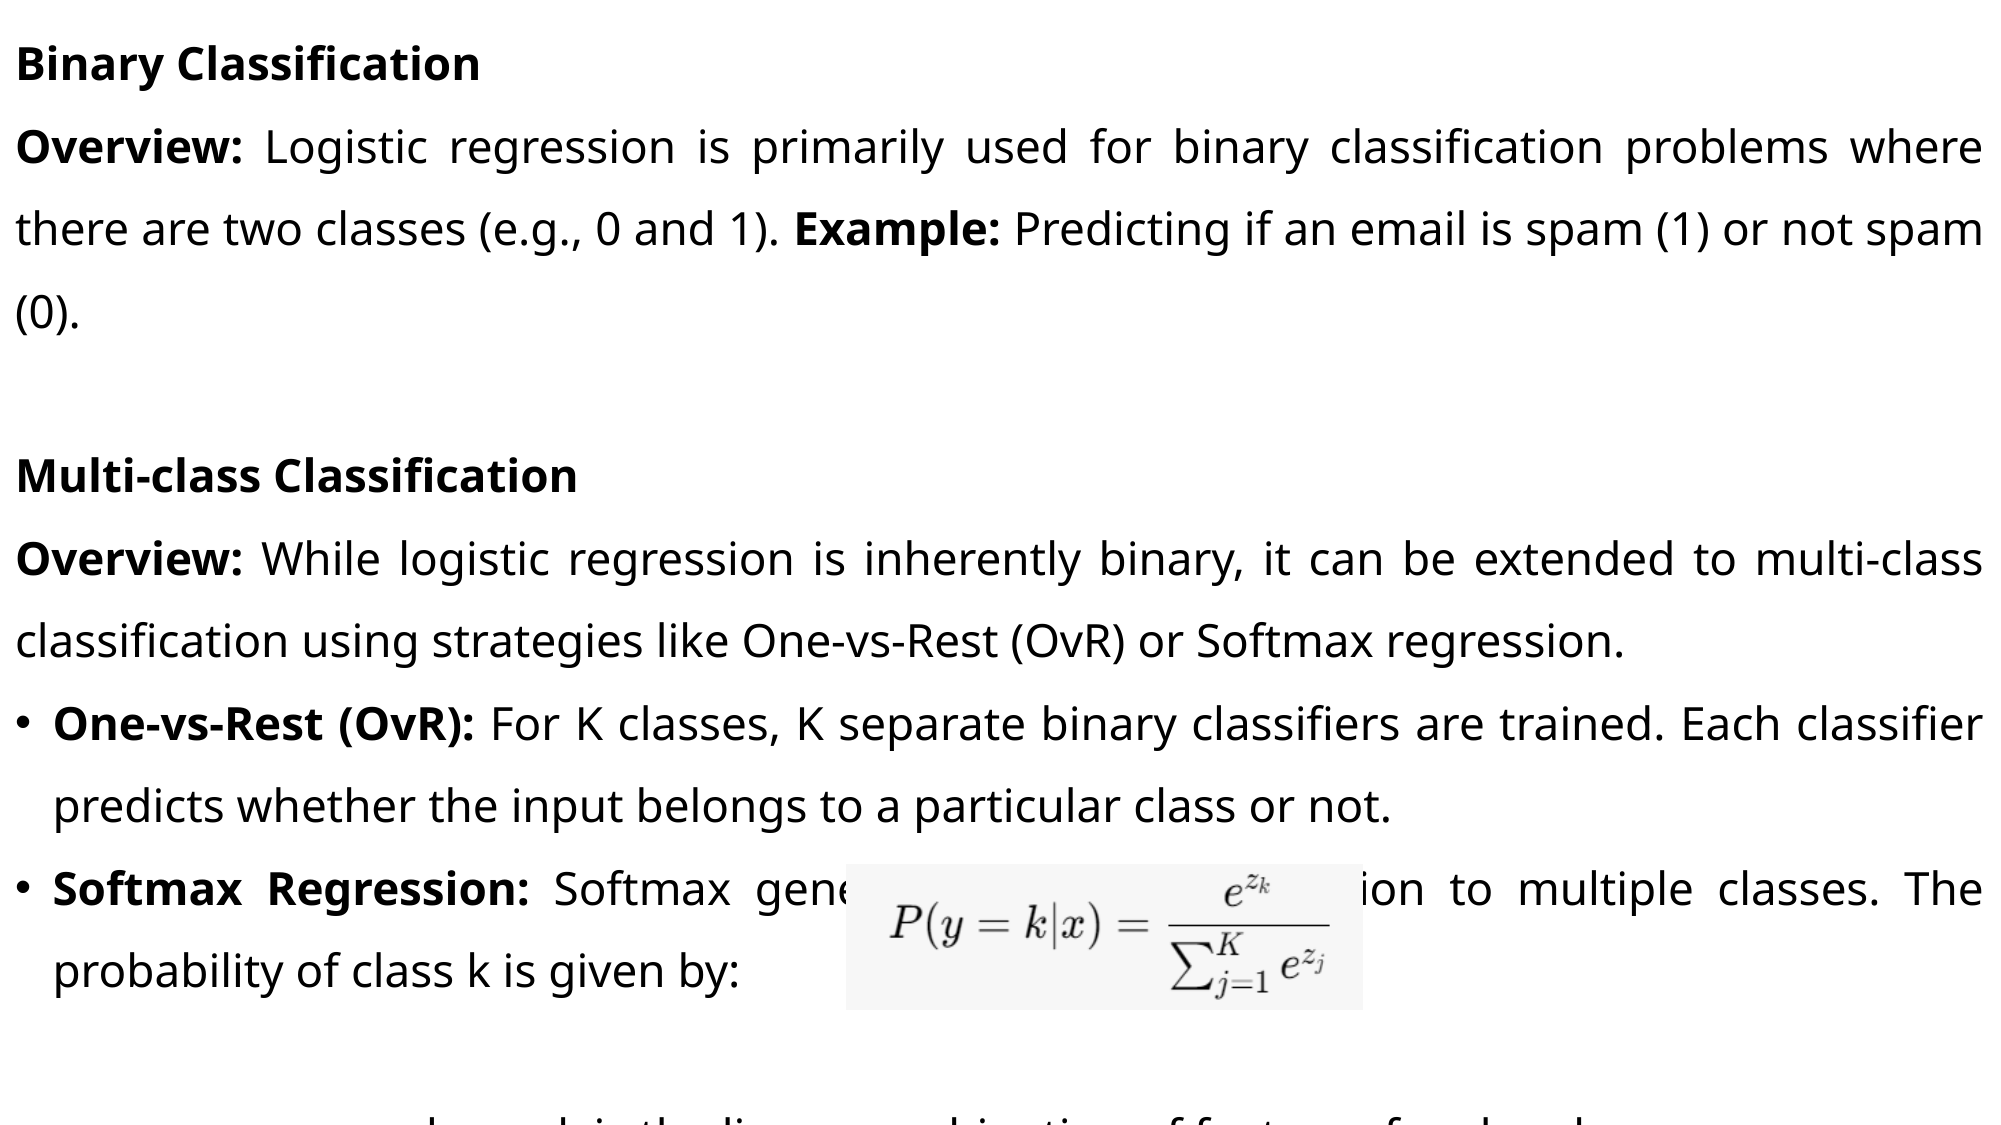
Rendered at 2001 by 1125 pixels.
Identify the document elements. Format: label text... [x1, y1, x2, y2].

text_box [846, 863, 1363, 1010]
list Binary Classification Overview: Logistic regression is primarily used for binary classification problems where there are two classes (e.g., 0 and 1). Example: Predicting if an email is spam (1) or not spam (0). Multi-class Classification Overview: While logistic regression is inherently binary, it can be extended to multi-class classification using strategies like One-vs-Rest (OvR) or Softmax regression. One-vs-Rest (OvR): For K classes, K separate binary classifiers are trained. Each classifier predicts whether the input belongs to a particular class or not. Softmax Regression: Softmax generalizes logistic regression to multiple classes. The probability of class k is given by: where zk is the linear combination of features for class k. [0, 0, 2000, 1125]
